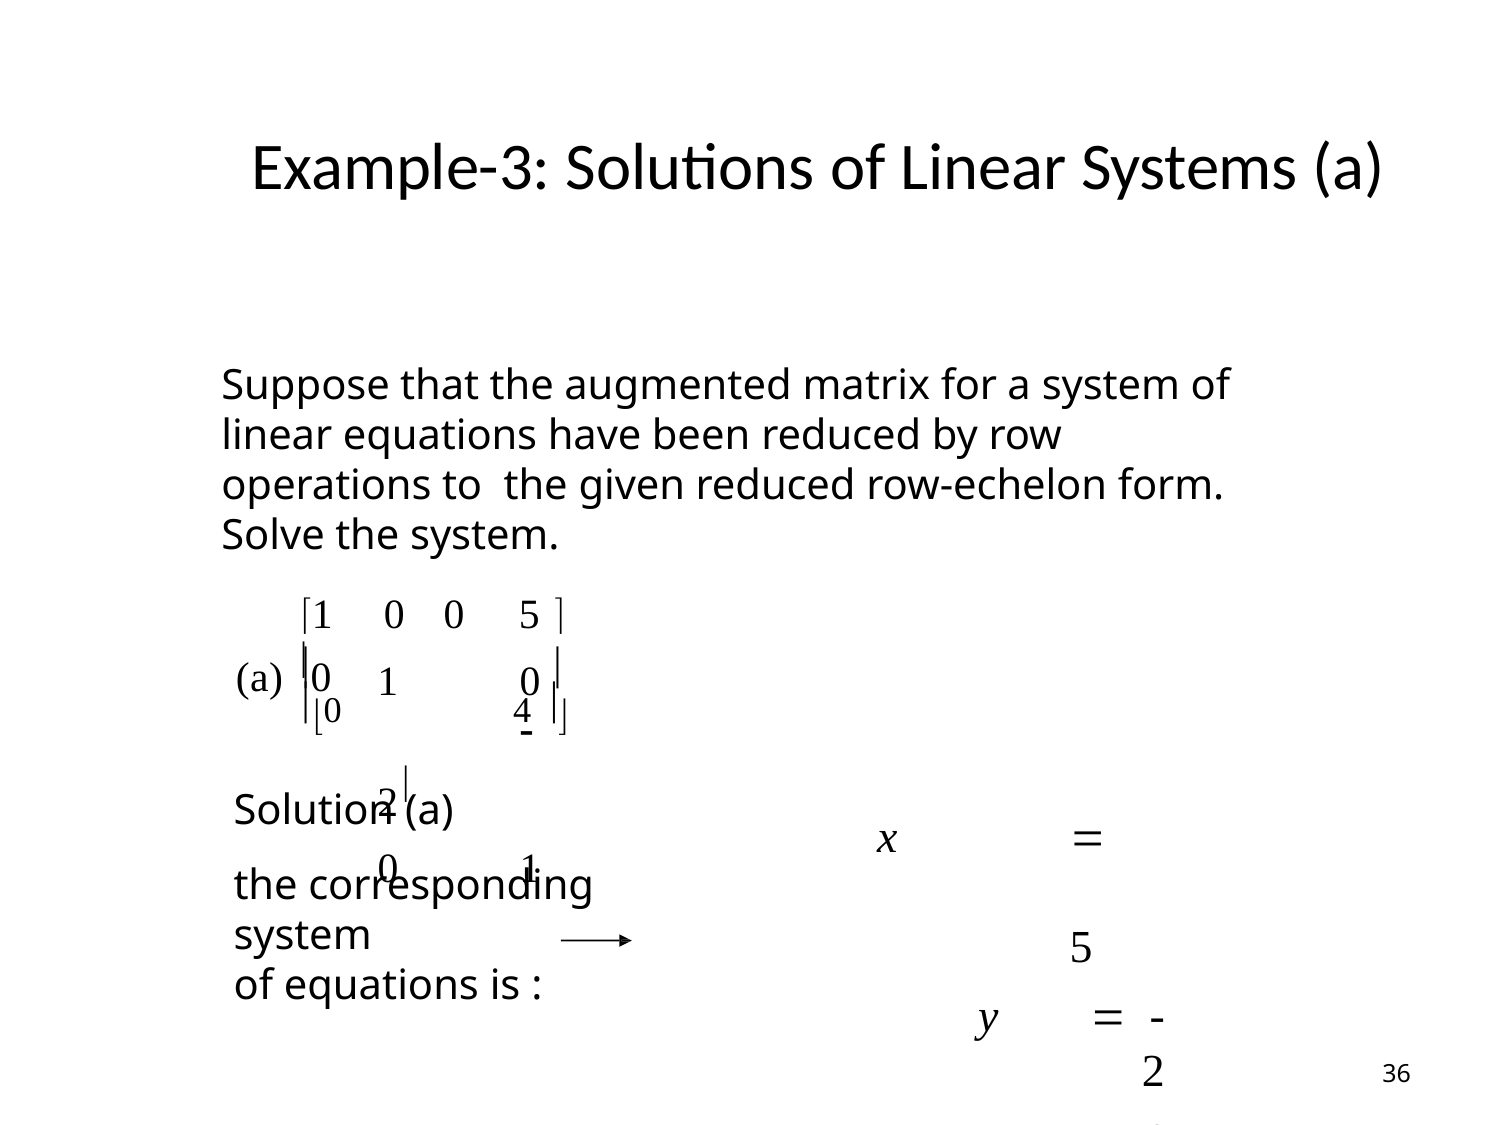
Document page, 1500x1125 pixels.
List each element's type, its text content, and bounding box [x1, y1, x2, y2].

slide_number 36 [1376, 1055, 1417, 1125]
text_box  5 y  - 2 z  4 [958, 790, 1166, 1125]
text_box Suppose that the augmented matrix for a system of linear equations have been reduced by row operations to the given reduced row-echelon form. Solve the system. [219, 355, 1272, 558]
text_box [560, 934, 632, 947]
title Example-3: Solutions of Linear Systems (a) [249, 120, 1395, 311]
text_box x [875, 804, 900, 862]
text_box Solution (a) the corresponding system of equations is : [231, 755, 710, 1008]
text_box 1 0 0 5  1 0  2 0 1 [295, 558, 575, 755]
text_box (a) 0 [229, 626, 346, 704]
